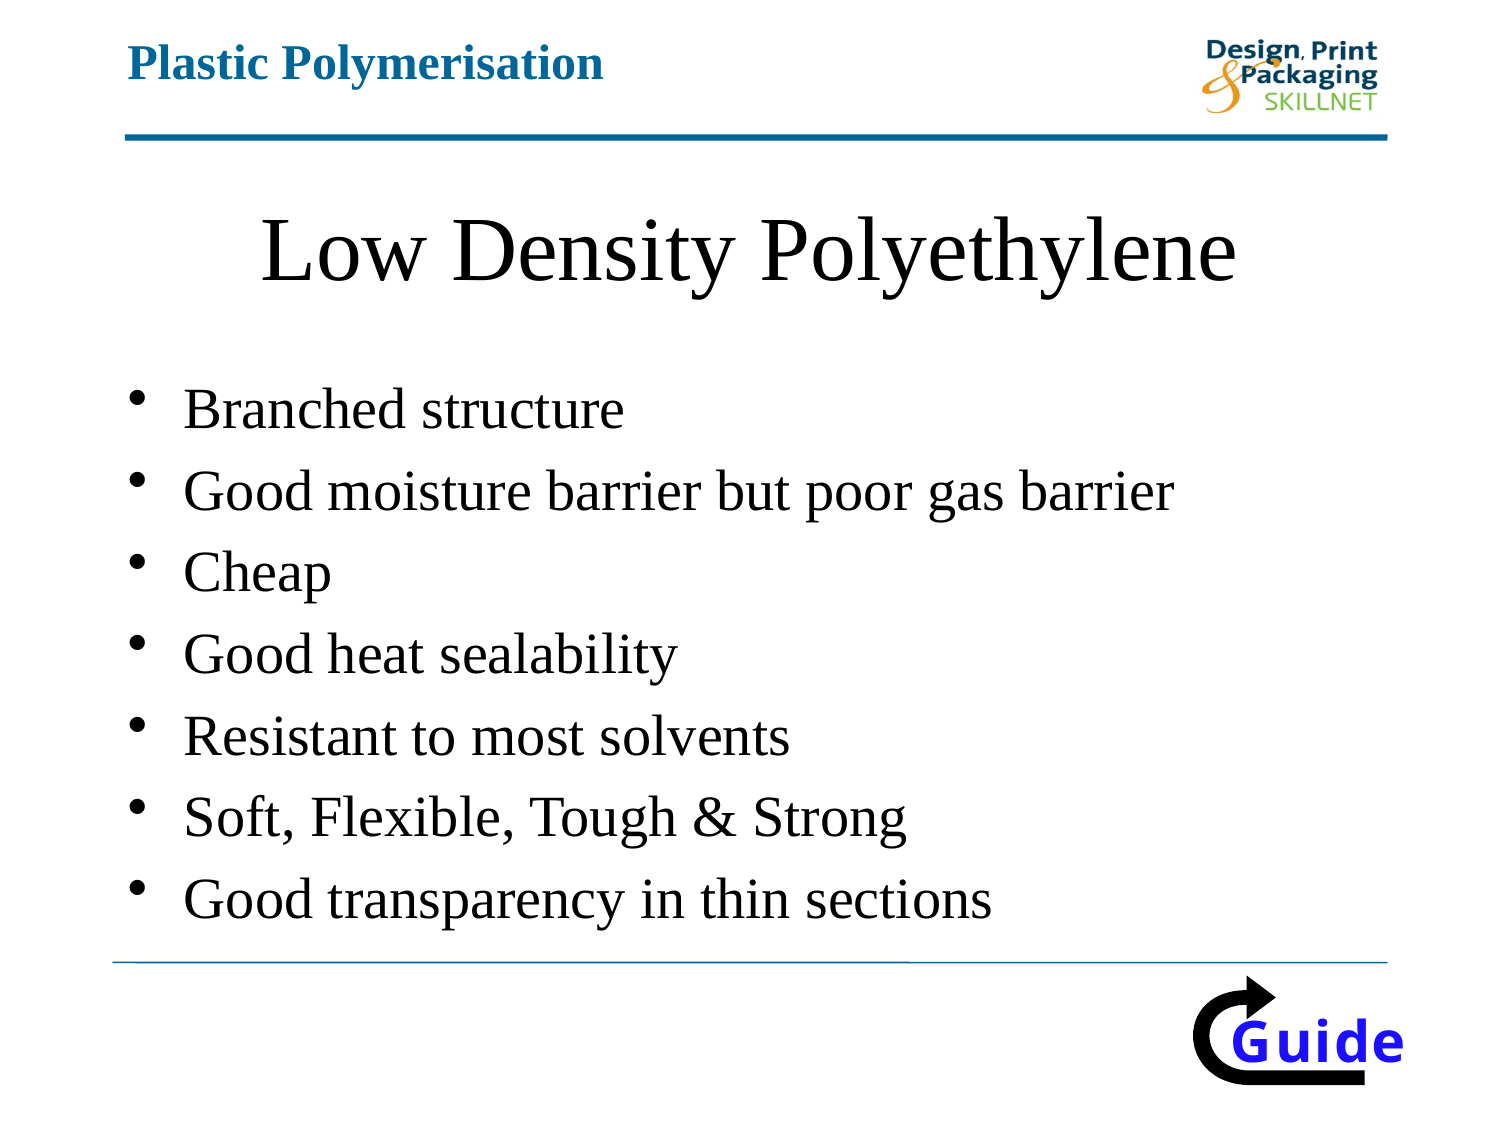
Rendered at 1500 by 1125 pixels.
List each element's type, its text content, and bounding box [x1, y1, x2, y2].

picture [1192, 31, 1387, 121]
title Low Density Polyethylene [112, 149, 1388, 338]
list Branched structure Good moisture barrier but poor gas barrier Cheap Good heat sealability Resistant to most solvents Soft, Flexible, Tough & Strong Good transparency in thin sections [112, 362, 1388, 963]
